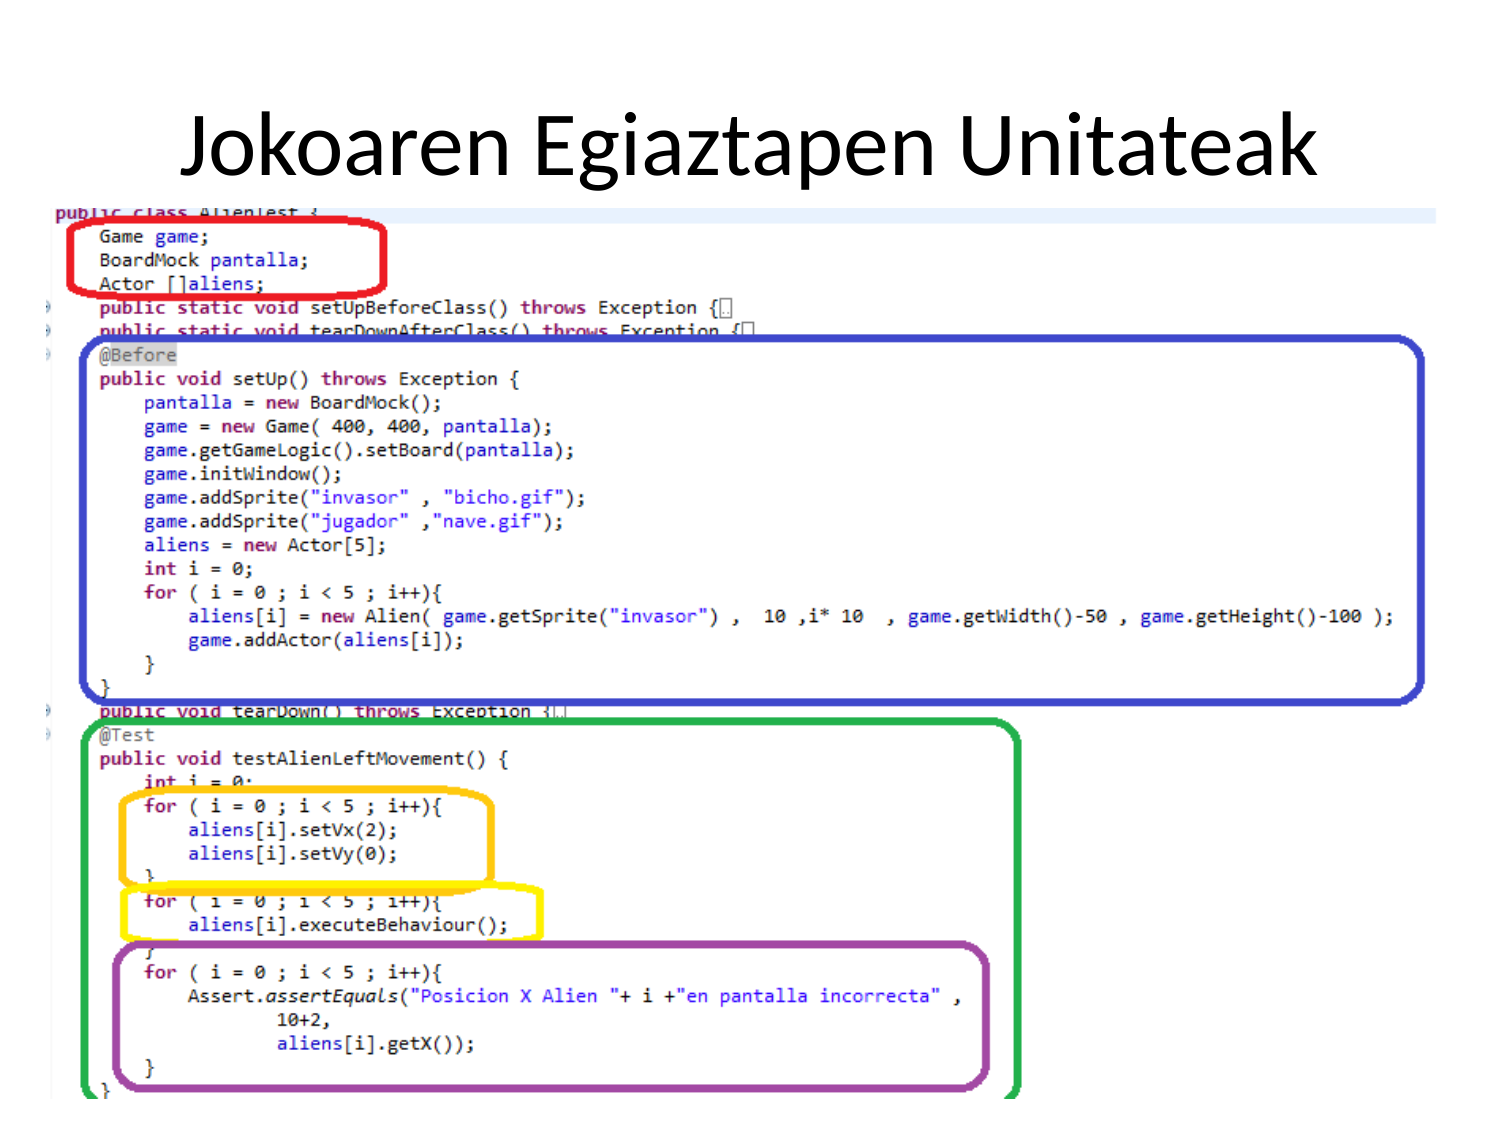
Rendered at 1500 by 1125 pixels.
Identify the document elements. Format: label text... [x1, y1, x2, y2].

picture [45, 207, 1471, 1099]
title Jokoaren Egiaztapen Unitateak [75, 45, 1425, 206]
